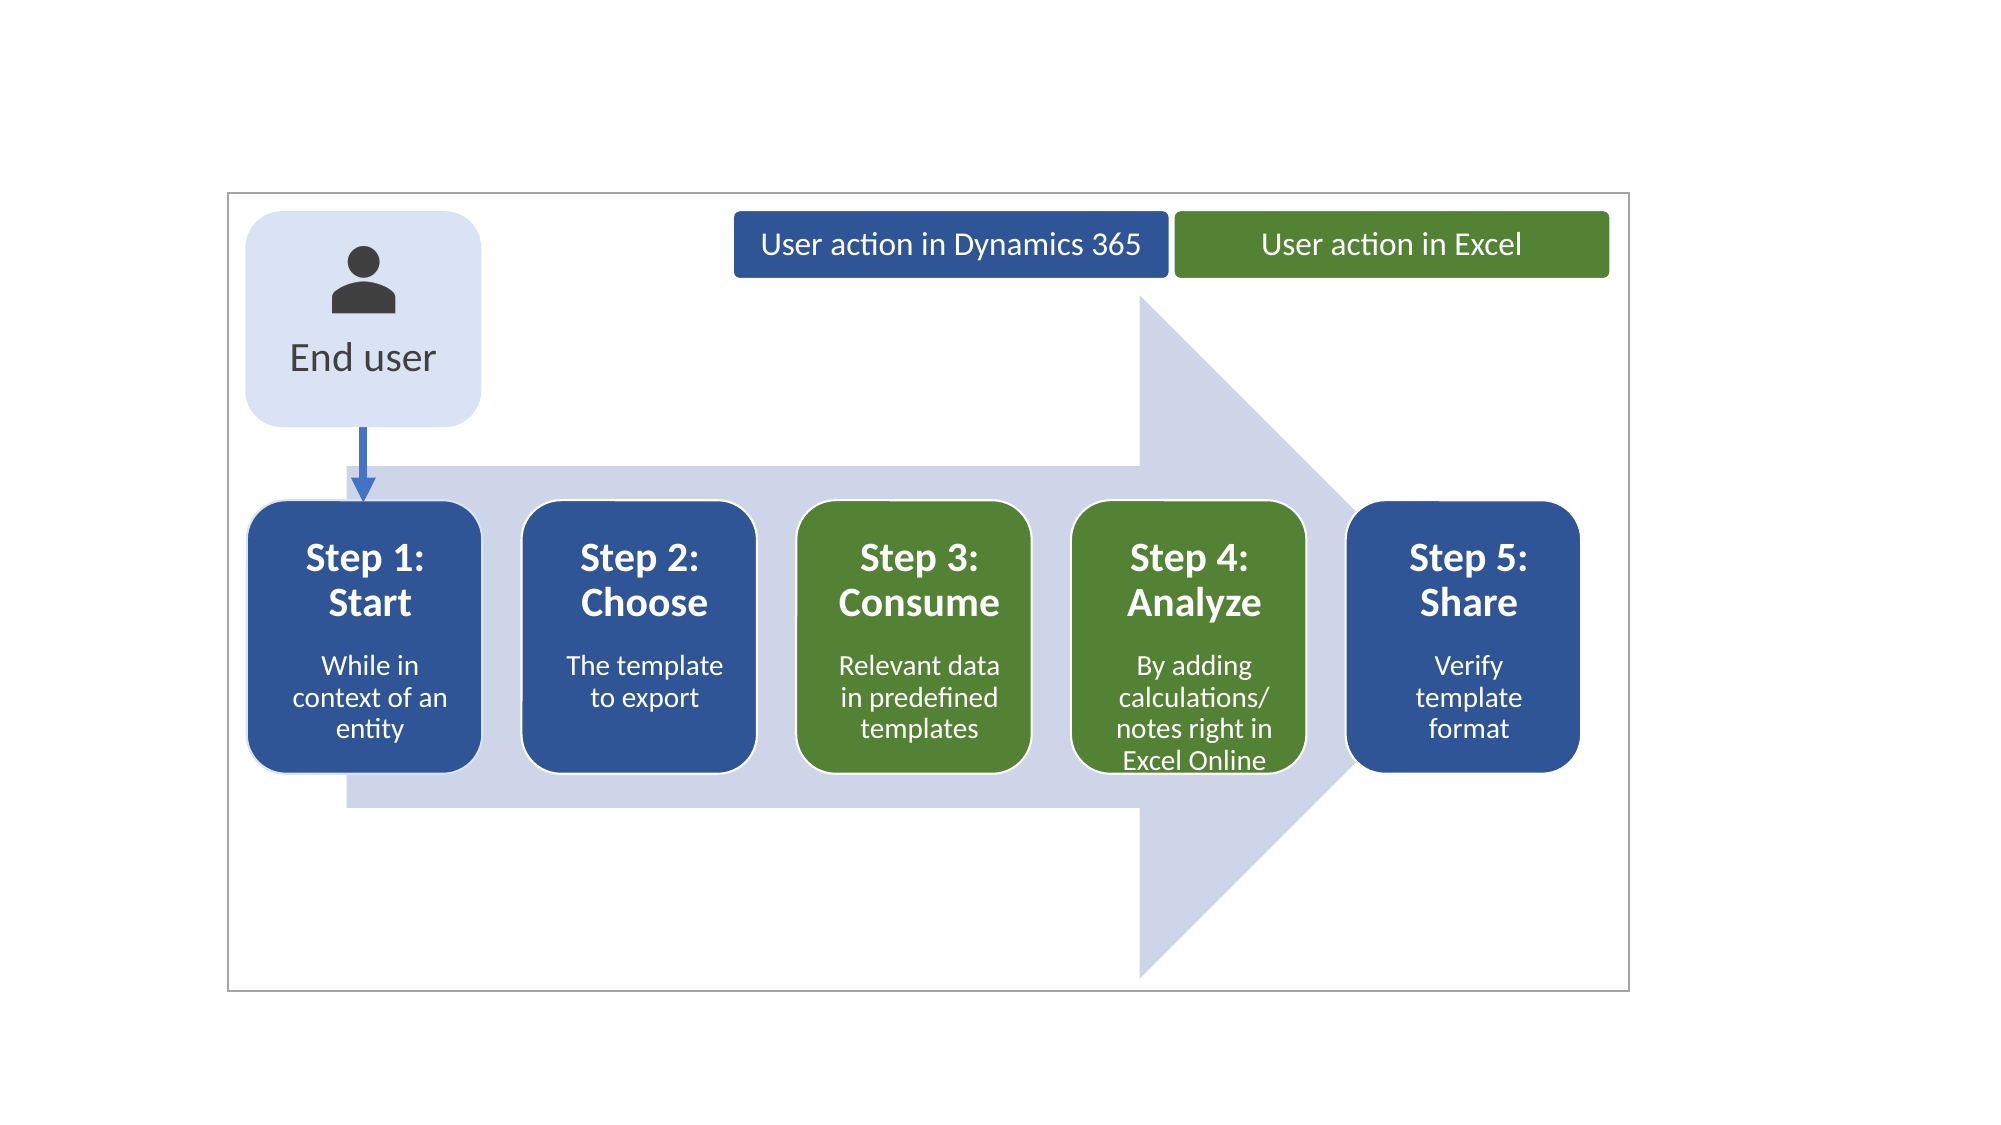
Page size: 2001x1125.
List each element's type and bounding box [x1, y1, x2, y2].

text_box [732, 210, 1170, 279]
text_box [246, 212, 481, 427]
text_box [246, 295, 1582, 979]
text_box [227, 192, 1630, 992]
text_box [1173, 210, 1611, 279]
picture [316, 232, 411, 327]
